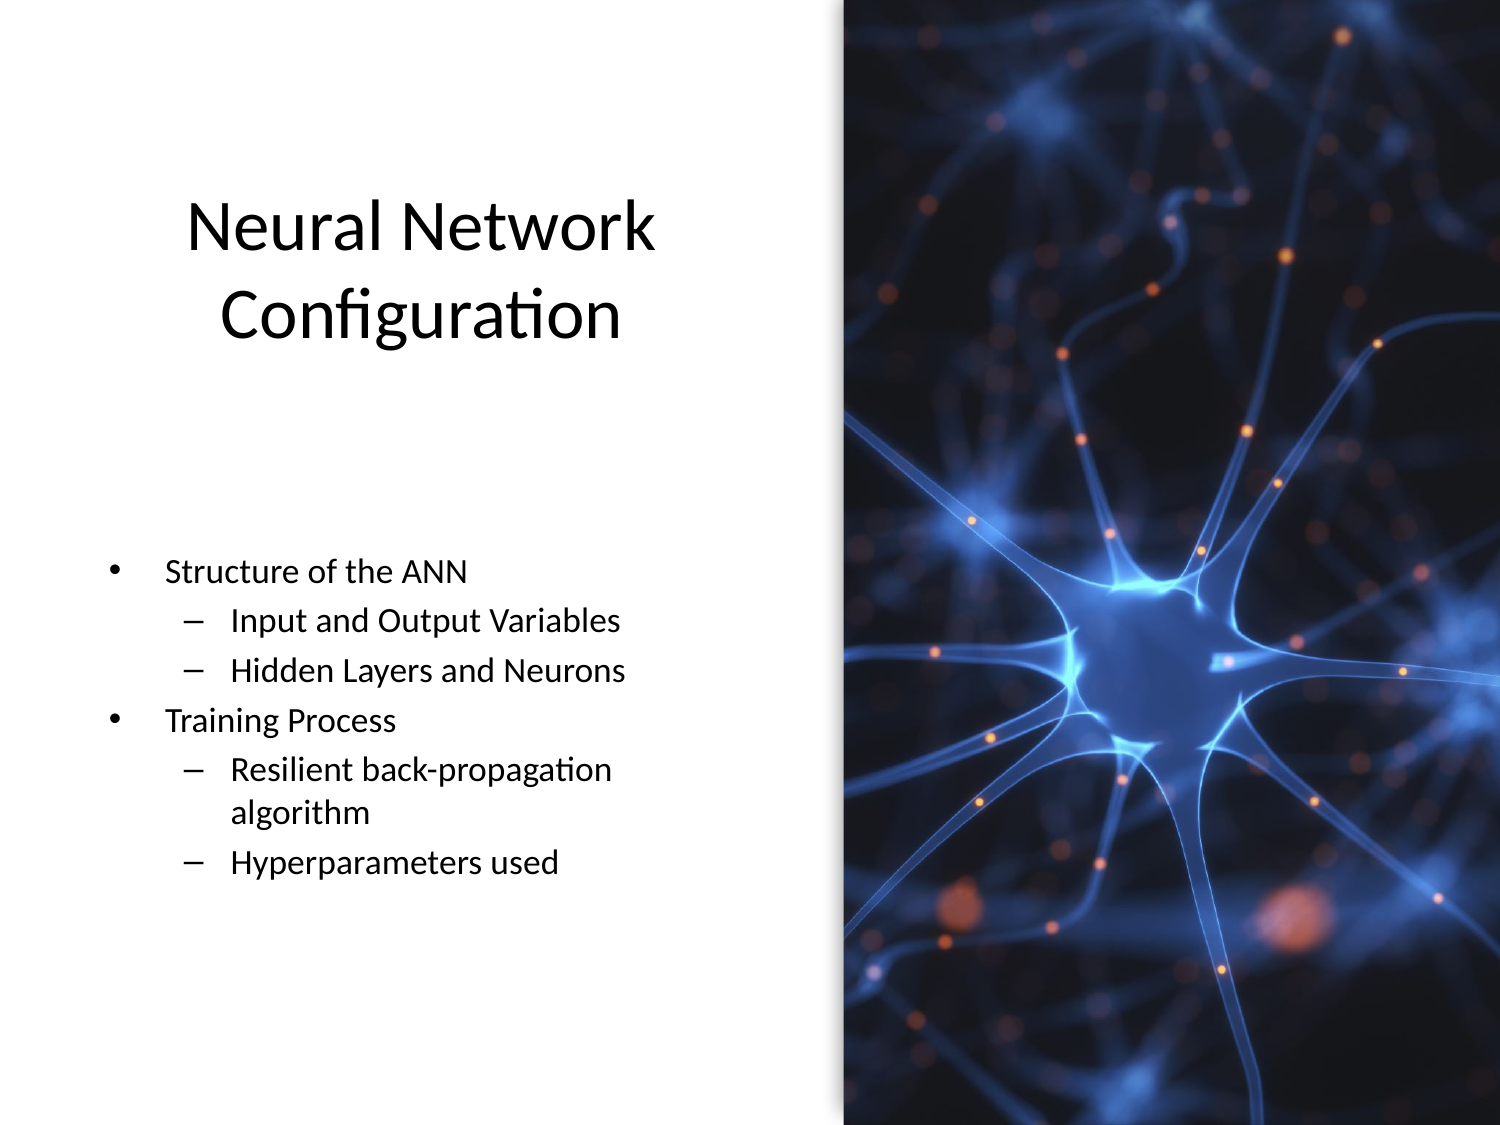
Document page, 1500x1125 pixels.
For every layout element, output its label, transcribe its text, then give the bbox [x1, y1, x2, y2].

title Neural Network Configuration [93, 125, 750, 405]
list Structure of the ANN Input and Output Variables Hidden Layers and Neurons Training Process Resilient back-propagation algorithm Hyperparameters used [93, 405, 750, 1024]
picture [843, 0, 1500, 1125]
text_box [0, 0, 837, 1125]
